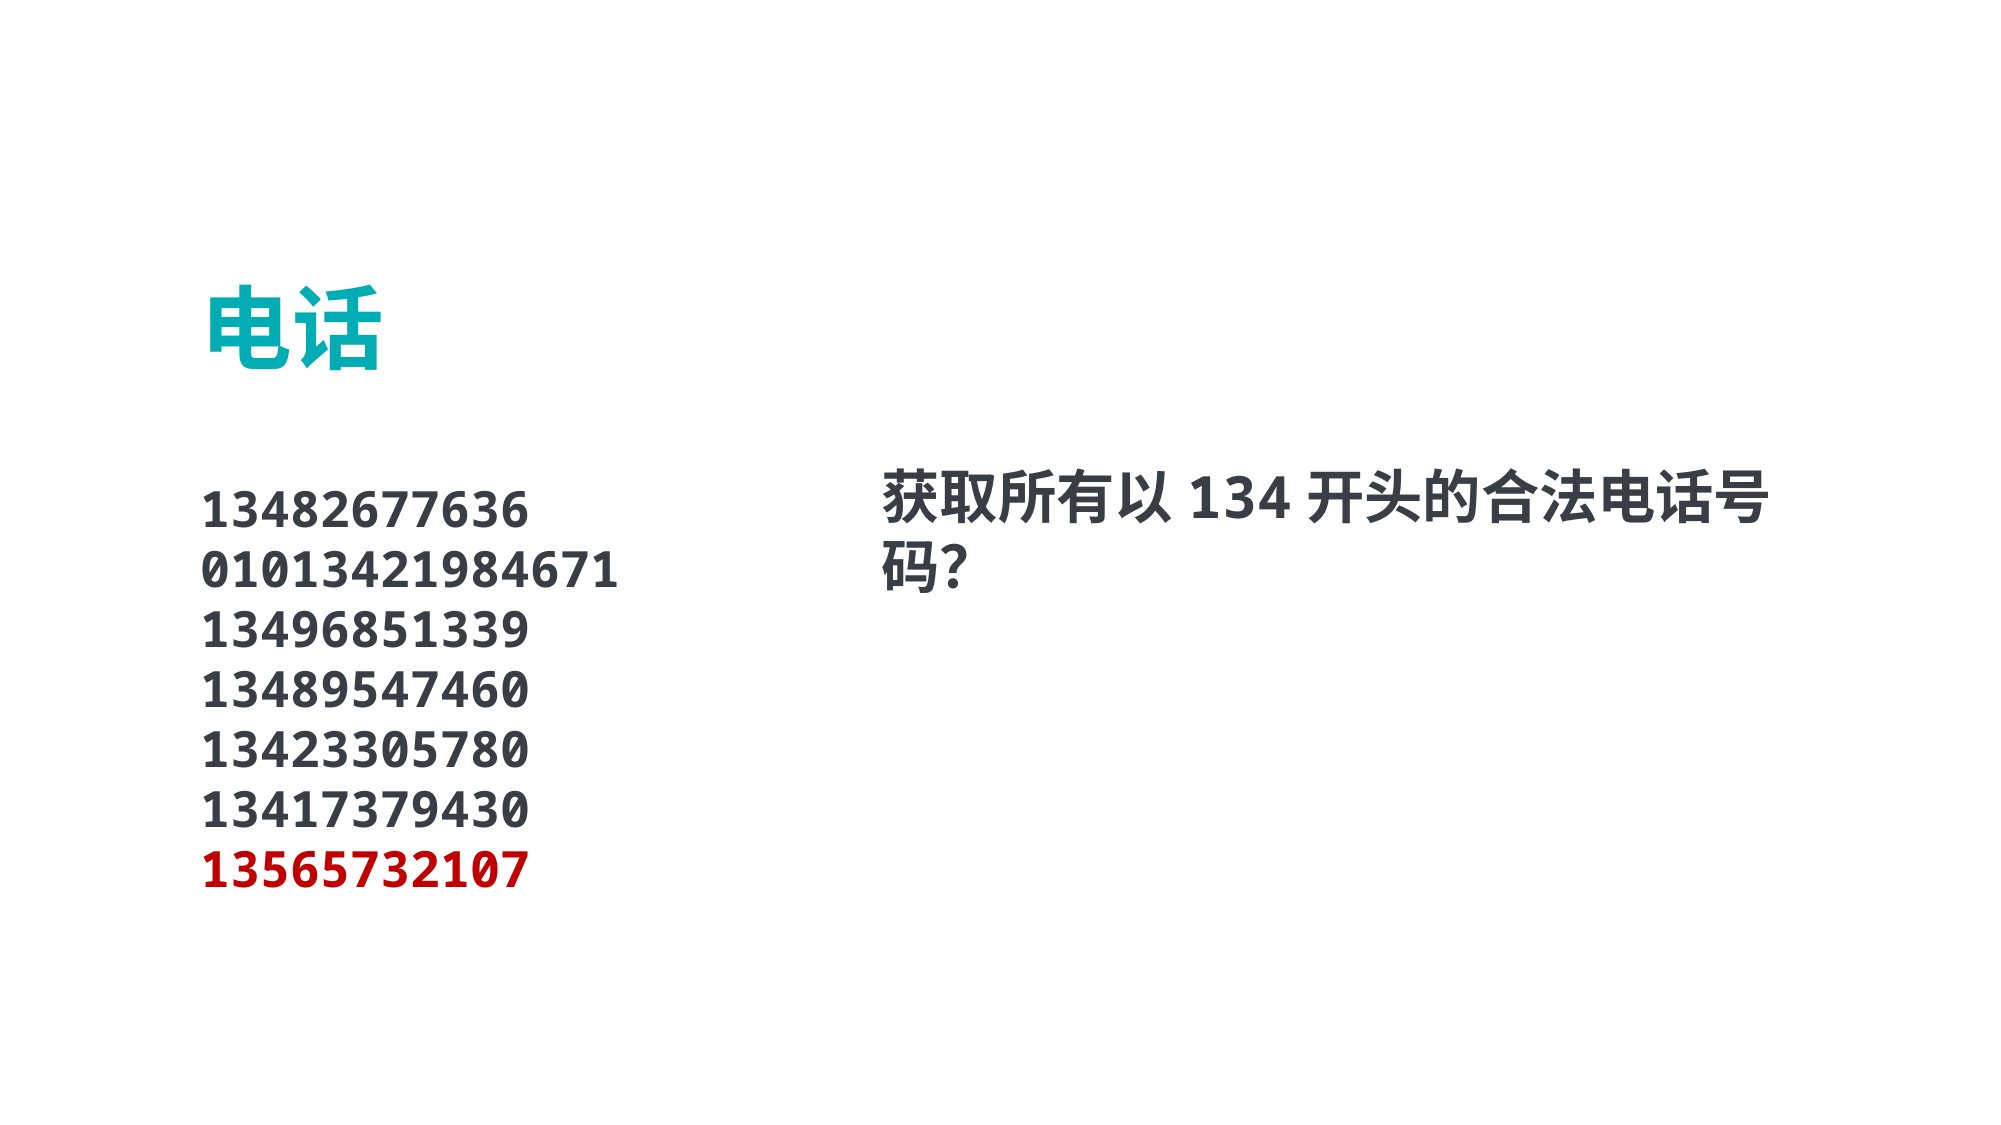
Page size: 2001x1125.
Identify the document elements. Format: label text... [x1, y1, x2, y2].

text_box 获取所有以134开头的合法电话号码？ [867, 452, 1825, 608]
text_box 电话 [185, 263, 1414, 388]
text_box 13482677636 01013421984671 13496851339 13489547460 13423305780 13417379430 13565732107 [185, 470, 1038, 905]
